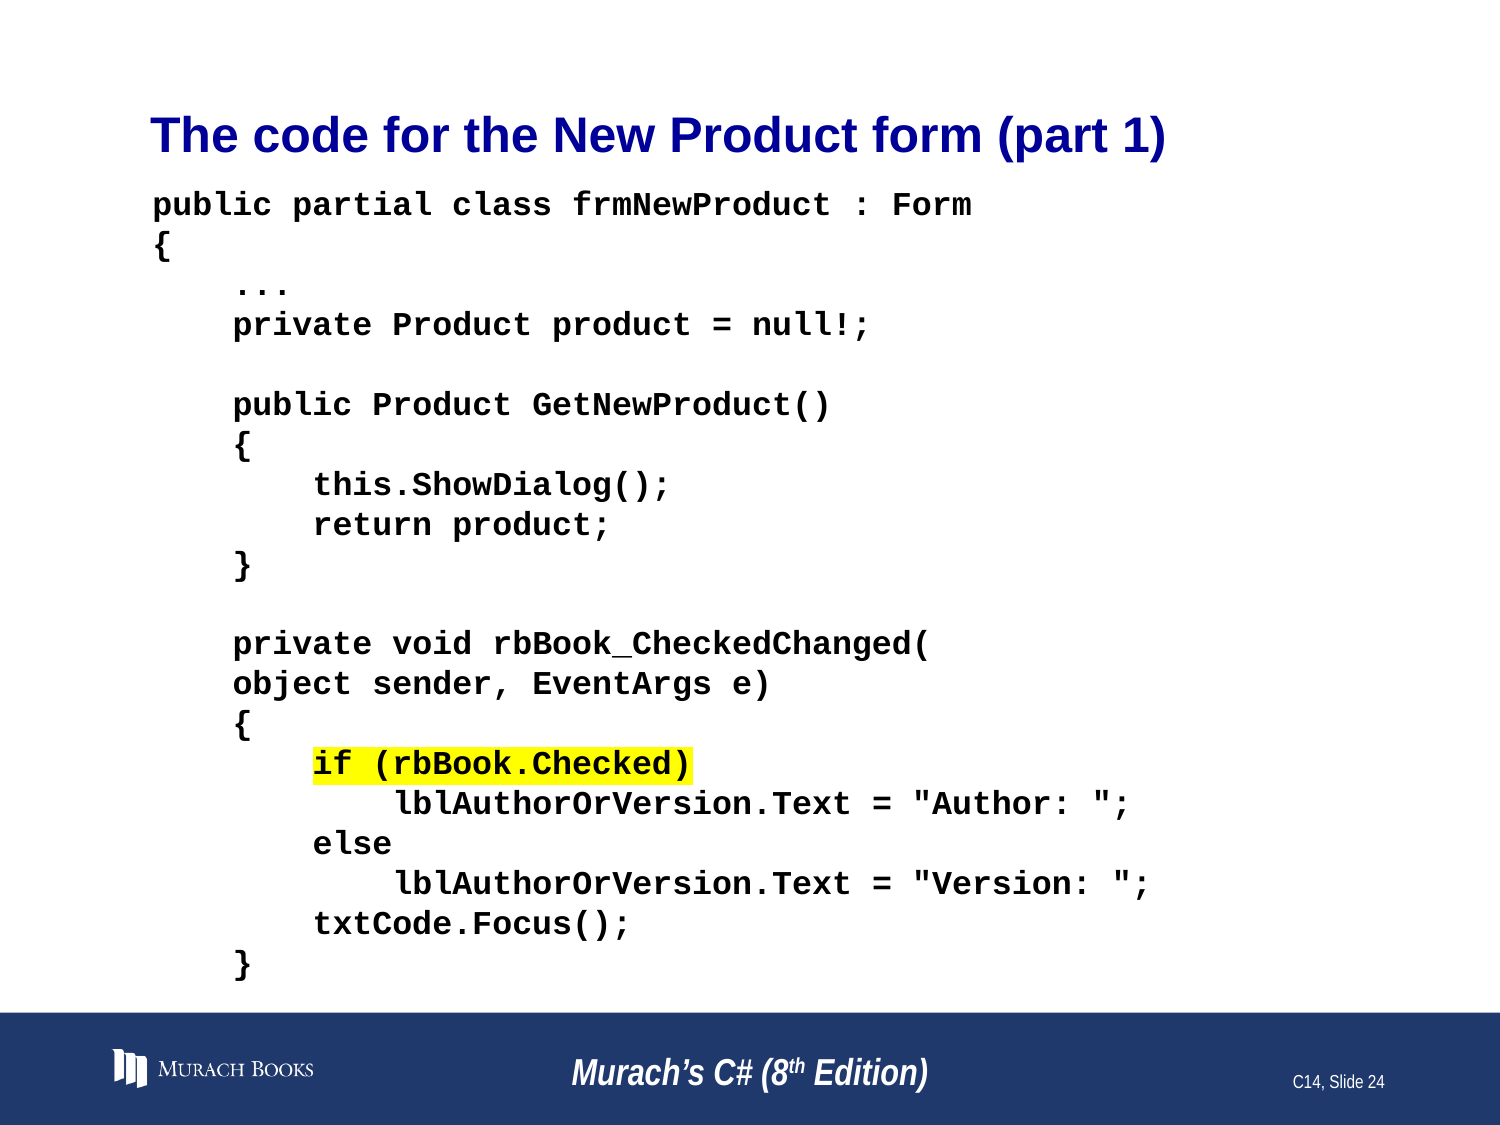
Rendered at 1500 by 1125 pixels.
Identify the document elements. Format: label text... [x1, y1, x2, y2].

slide_number C14, Slide 24 [1087, 1025, 1400, 1100]
title The code for the New Product form (part 1) [150, 102, 1350, 164]
slide_number Murach’s C# (8th Edition) [450, 1025, 1050, 1100]
footer [12, 1025, 450, 1100]
list public partial class frmNewProduct : Form { ... private Product product = null!; public Product GetNewProduct() { this.ShowDialog(); return product; } private void rbBook_CheckedChanged( object sender, EventArgs e) { if (rbBook.Checked) lblAuthorOrVersion.Text = "Author: "; else lblAuthorOrVersion.Text = "Version: "; txtCode.Focus(); } [137, 174, 1350, 975]
